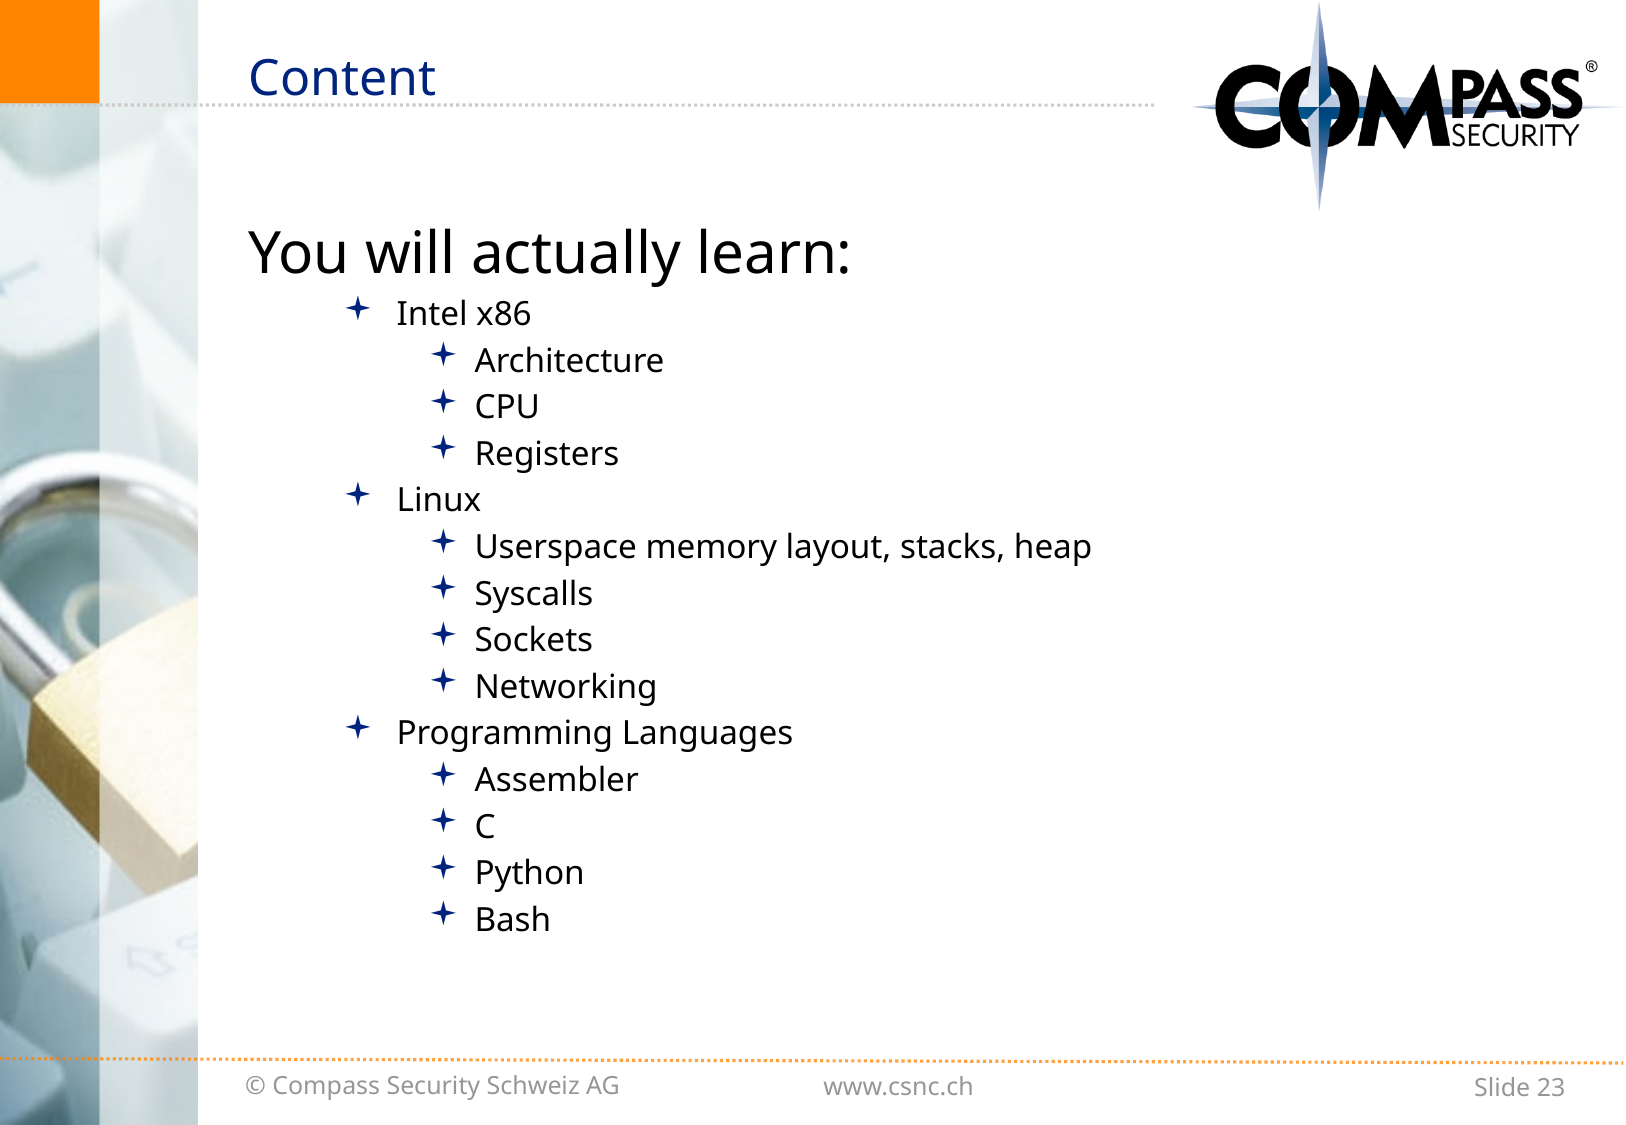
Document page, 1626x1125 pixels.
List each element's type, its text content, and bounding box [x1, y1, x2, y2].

picture [0, 0, 198, 1125]
list You will actually learn: Intel x86 Architecture CPU Registers Linux Userspace memory layout, stacks, heap Syscalls Sockets Networking Programming Languages Assembler C Python Bash [233, 208, 1584, 1033]
picture [1192, 1, 1624, 212]
title Content [233, 0, 1144, 151]
